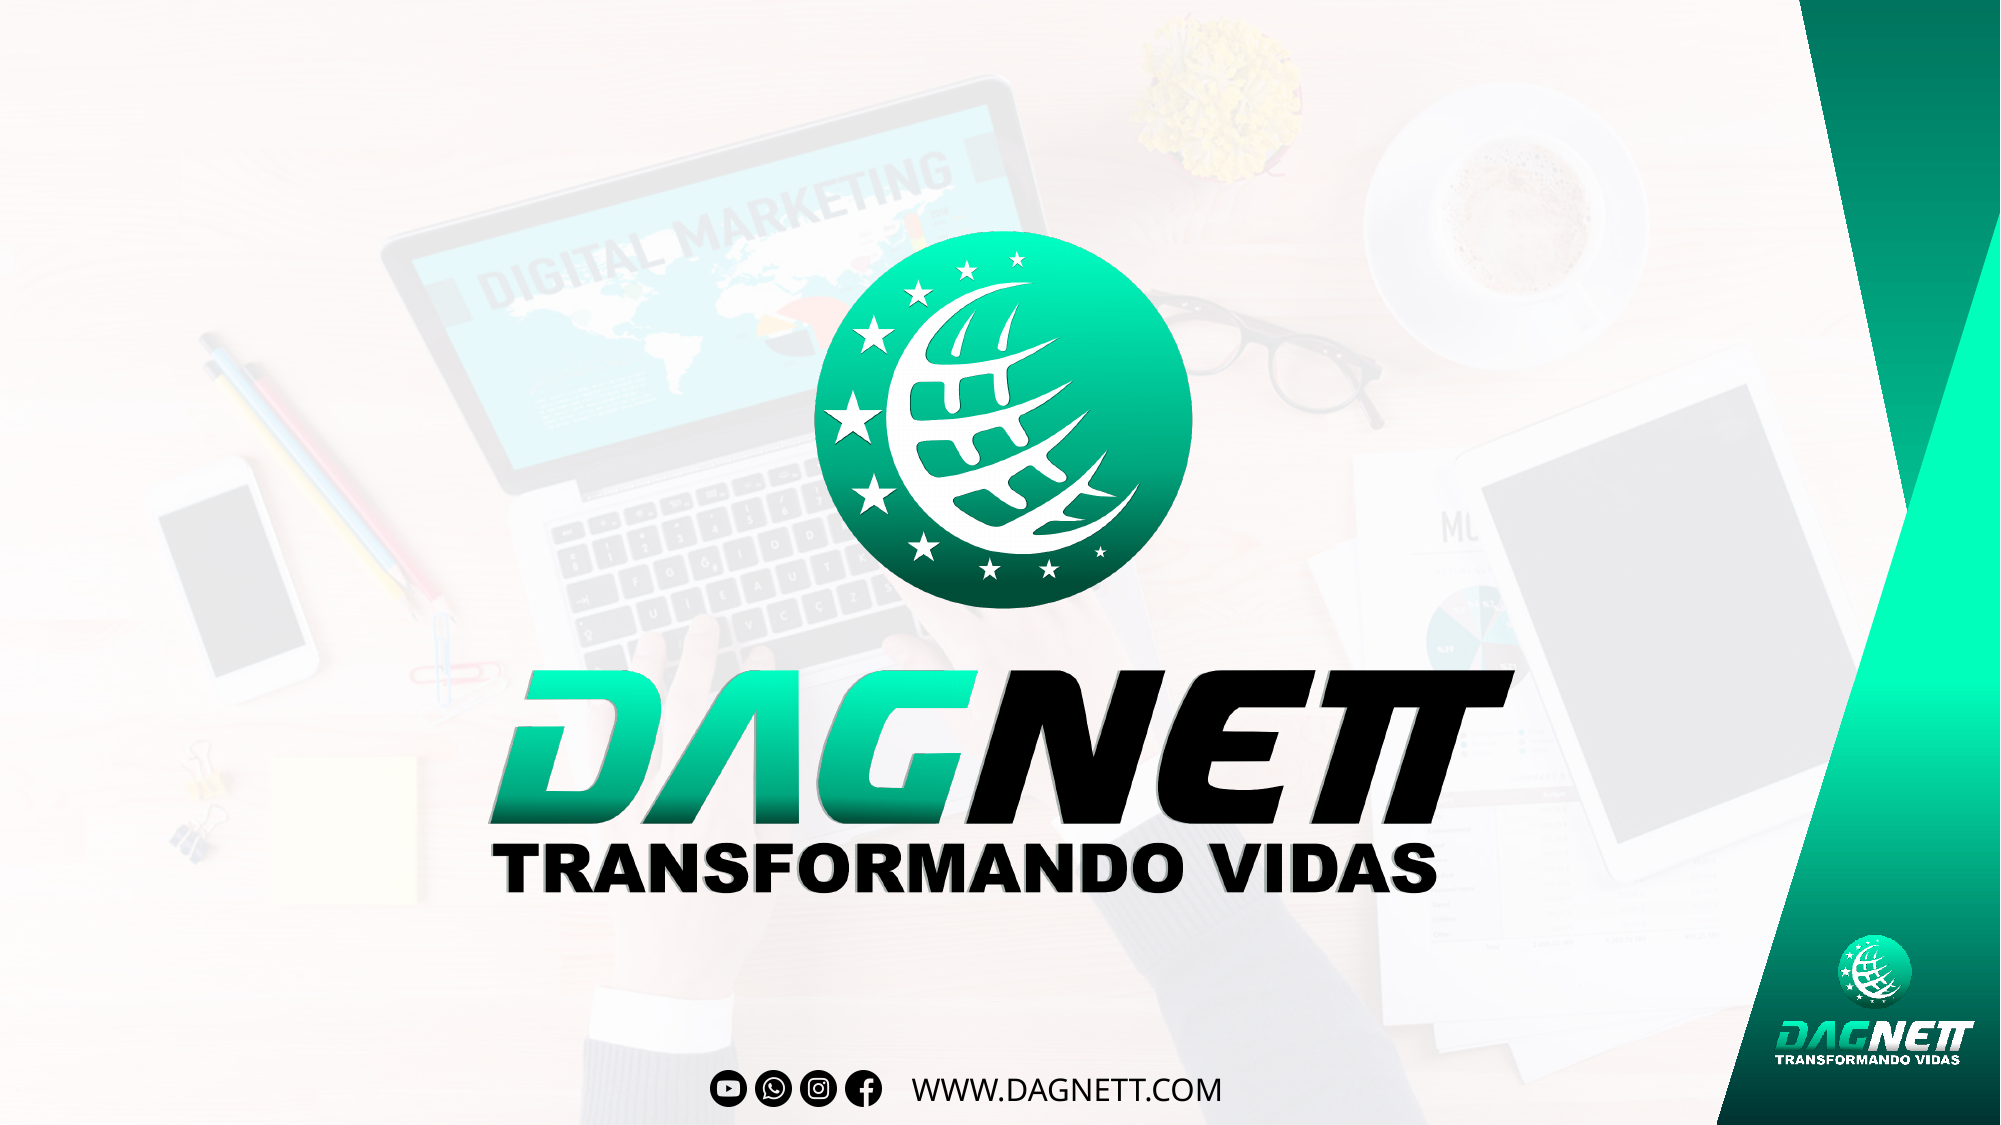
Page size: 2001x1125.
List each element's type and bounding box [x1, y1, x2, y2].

picture [1764, 889, 1984, 1089]
picture [437, 0, 1563, 1125]
